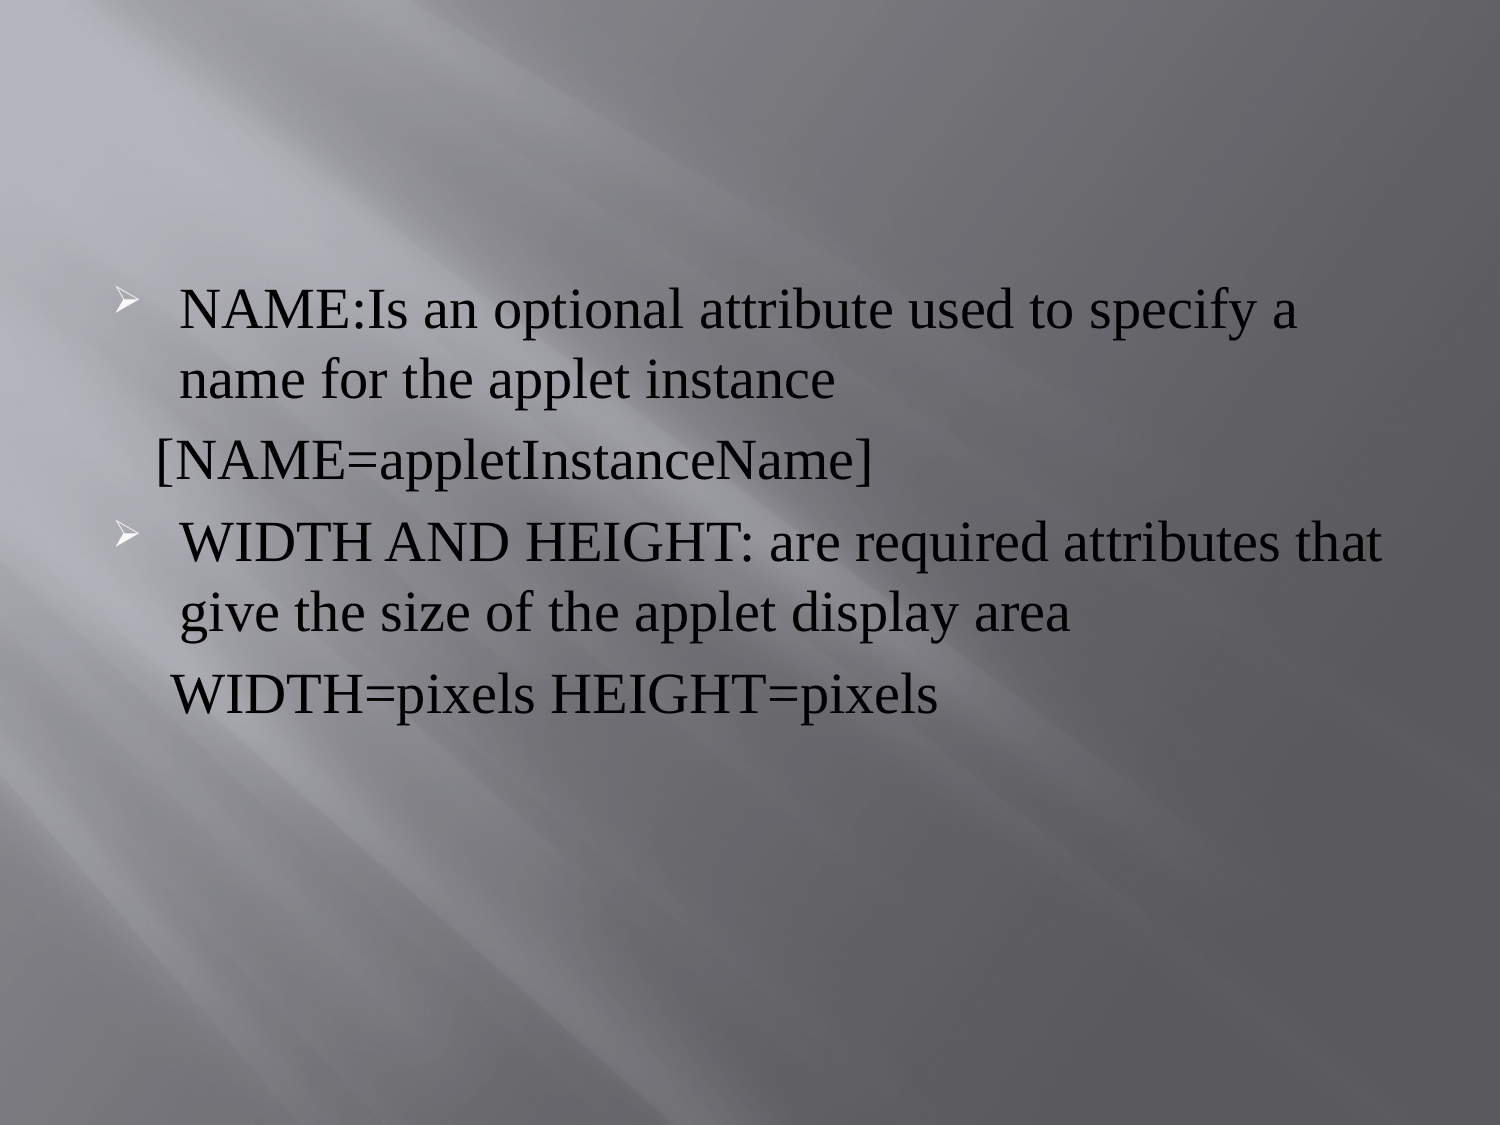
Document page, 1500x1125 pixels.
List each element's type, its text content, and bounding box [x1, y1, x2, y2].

list NAME:Is an optional attribute used to specify a name for the applet instance [NAME=appletInstanceName] WIDTH AND HEIGHT: are required attributes that give the size of the applet display area WIDTH=pixels HEIGHT=pixels [75, 262, 1425, 1035]
